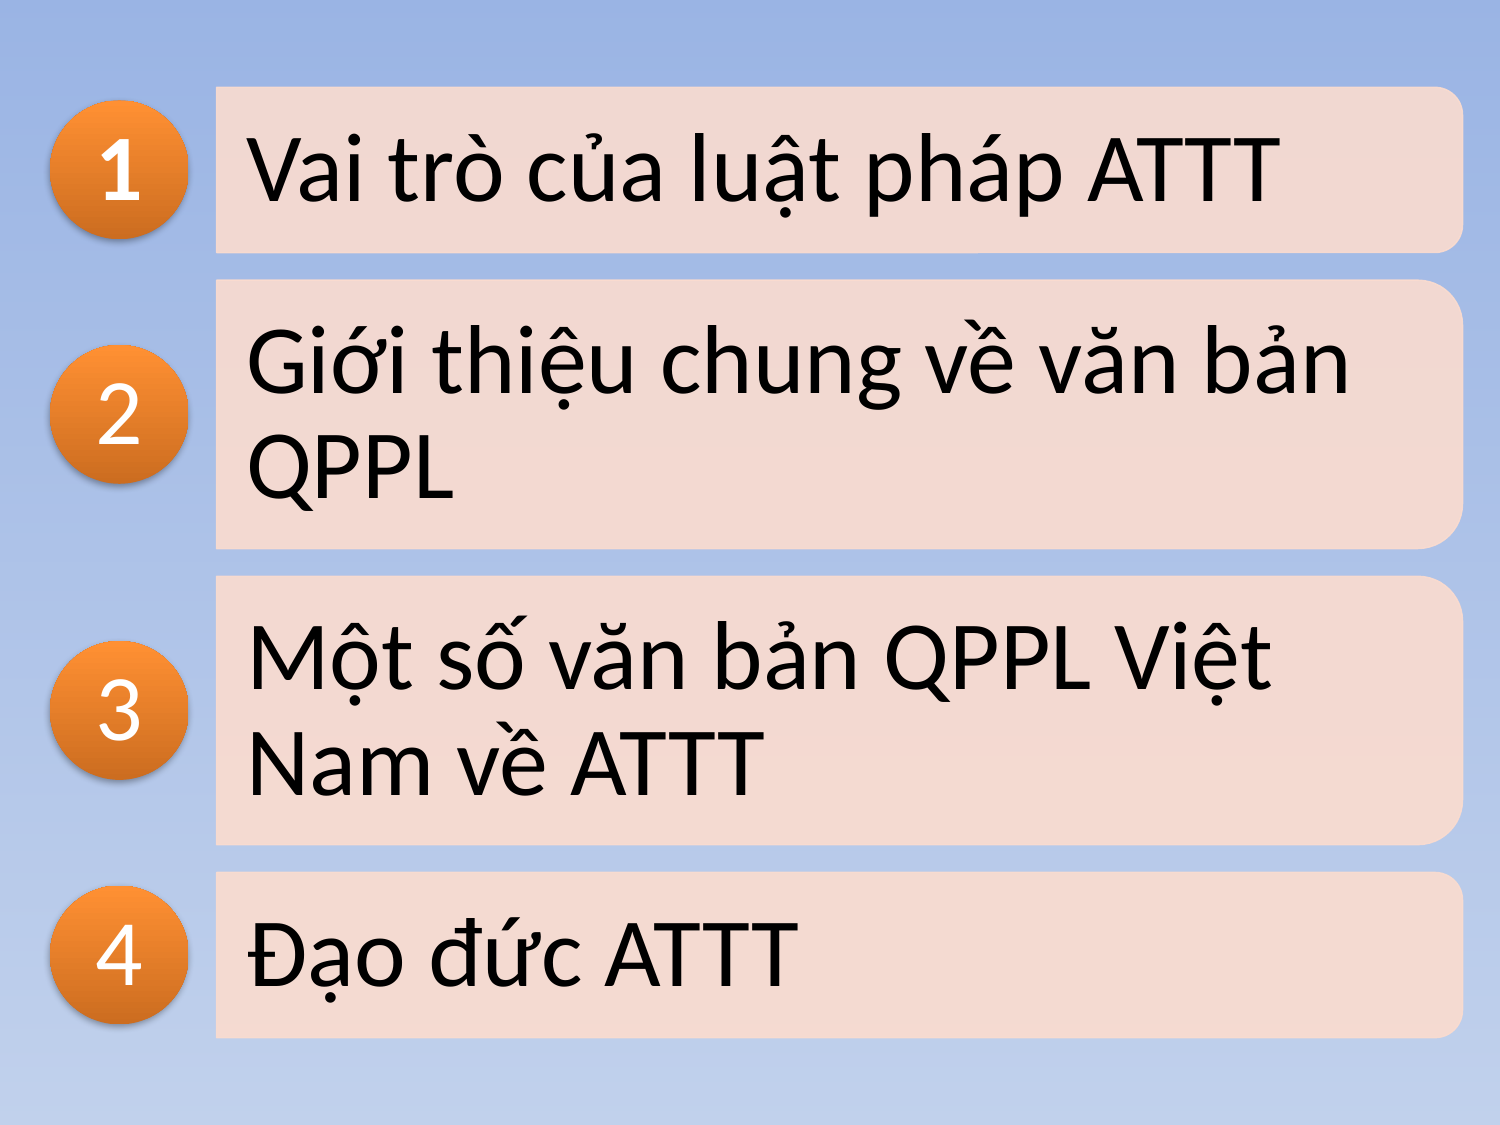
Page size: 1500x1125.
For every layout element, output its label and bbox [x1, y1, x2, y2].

list [49, 37, 1463, 1088]
